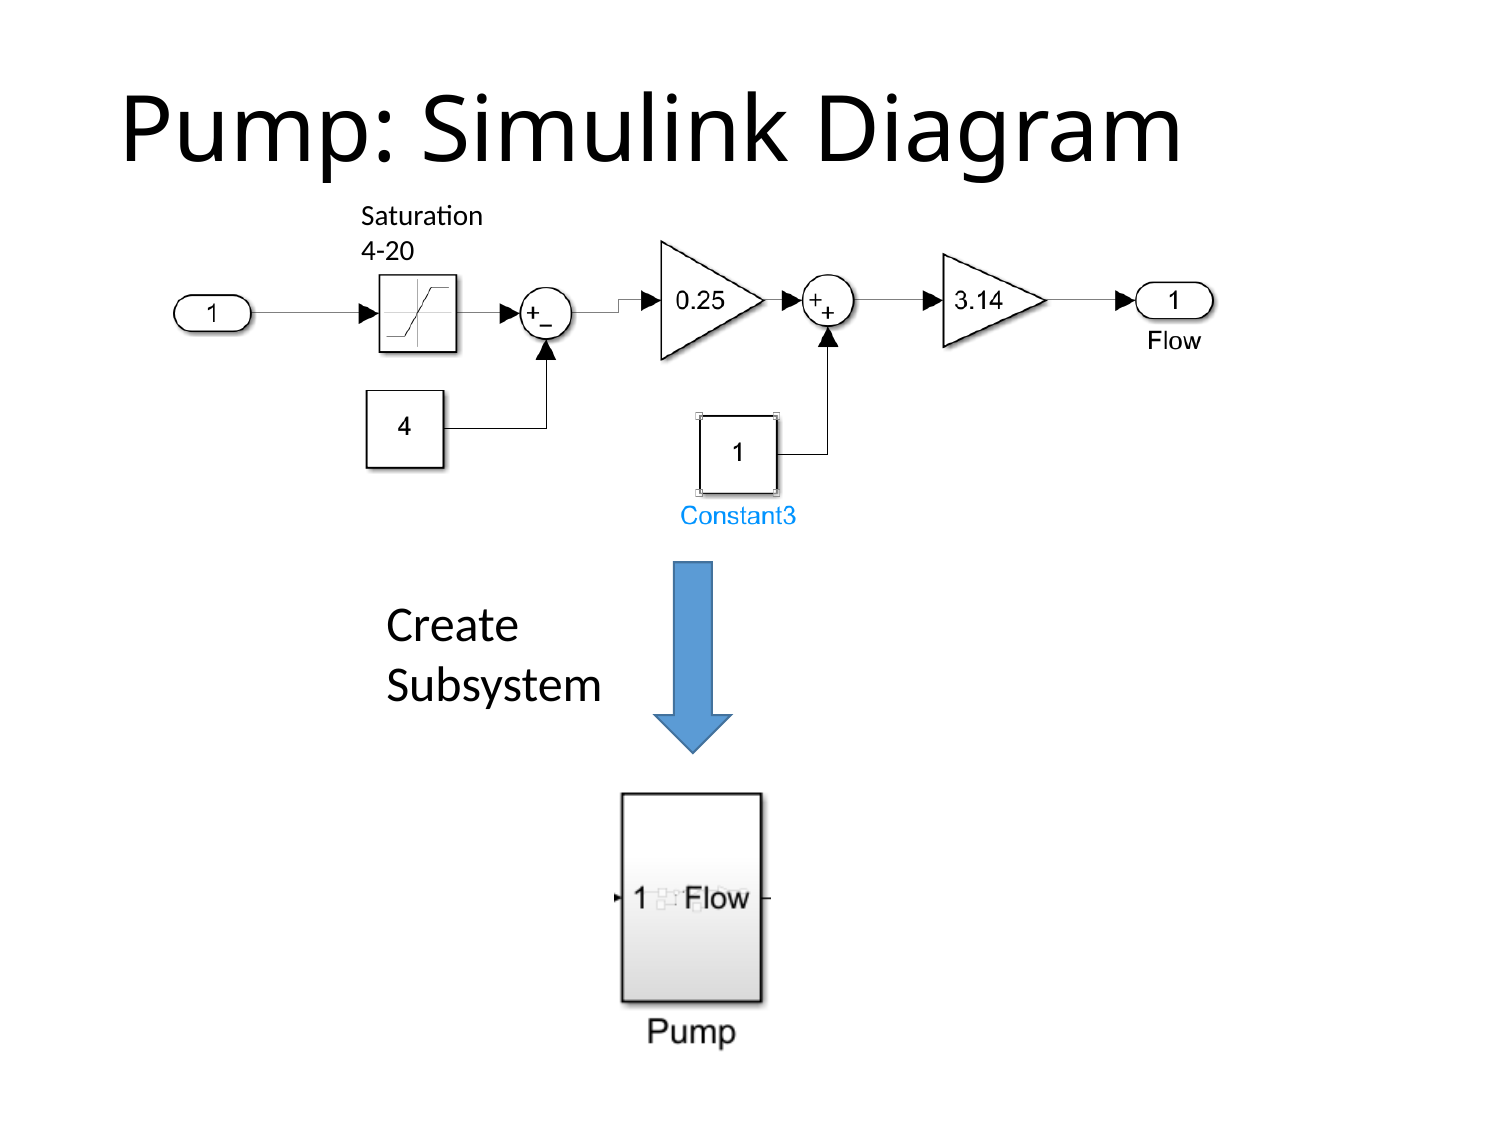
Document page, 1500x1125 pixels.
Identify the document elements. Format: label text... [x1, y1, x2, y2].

title Pump: Simulink Diagram [103, 59, 1397, 204]
text_box [657, 561, 734, 755]
text_box Create Subsystem [371, 584, 693, 719]
picture [166, 185, 1220, 530]
picture [614, 785, 771, 1056]
